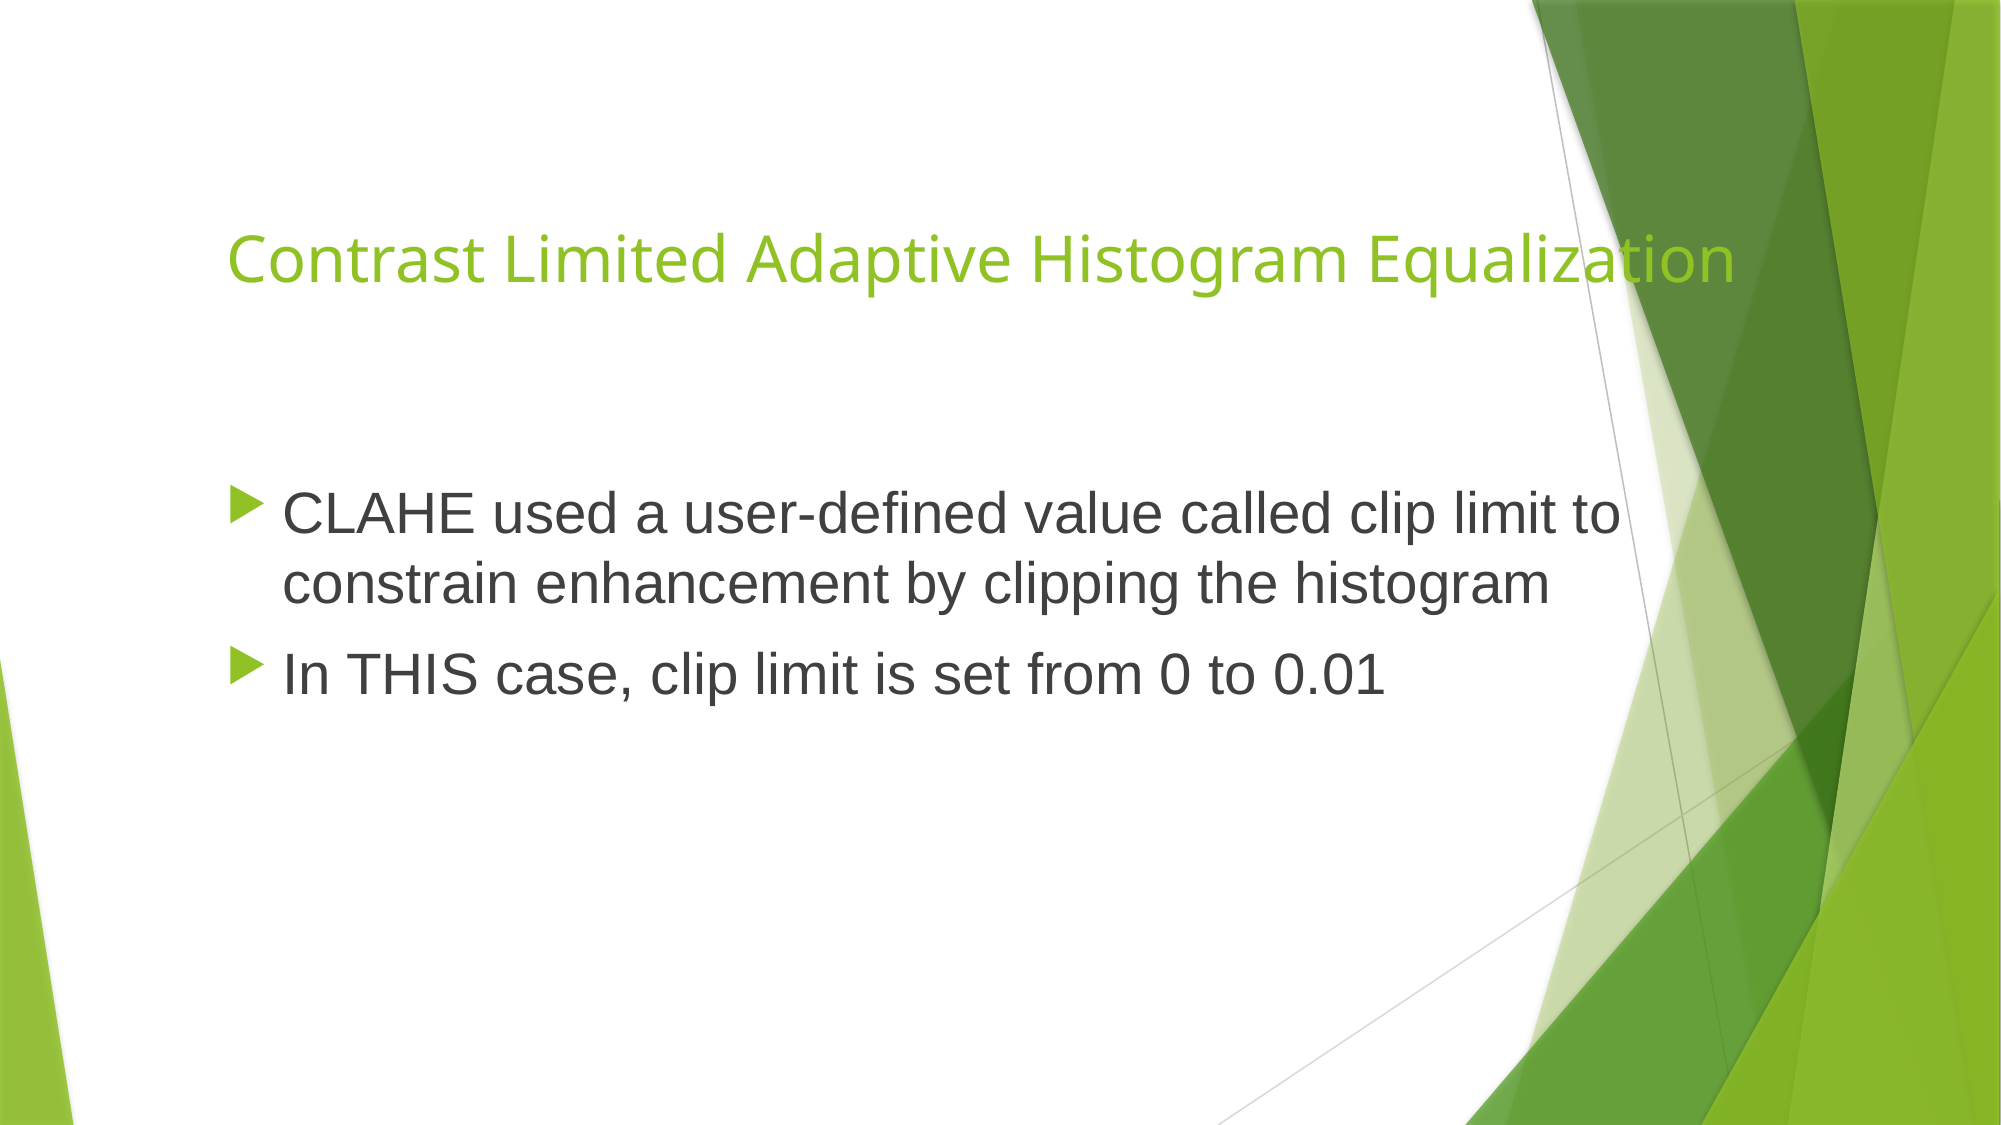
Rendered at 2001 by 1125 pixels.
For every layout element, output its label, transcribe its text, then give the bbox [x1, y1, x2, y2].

title Contrast Limited Adaptive Histogram Equalization [211, 210, 1793, 446]
list CLAHE used a user-defined value called clip limit to constrain enhancement by clipping the histogram In THIS case, clip limit is set from 0 to 0.01 [211, 468, 1793, 914]
